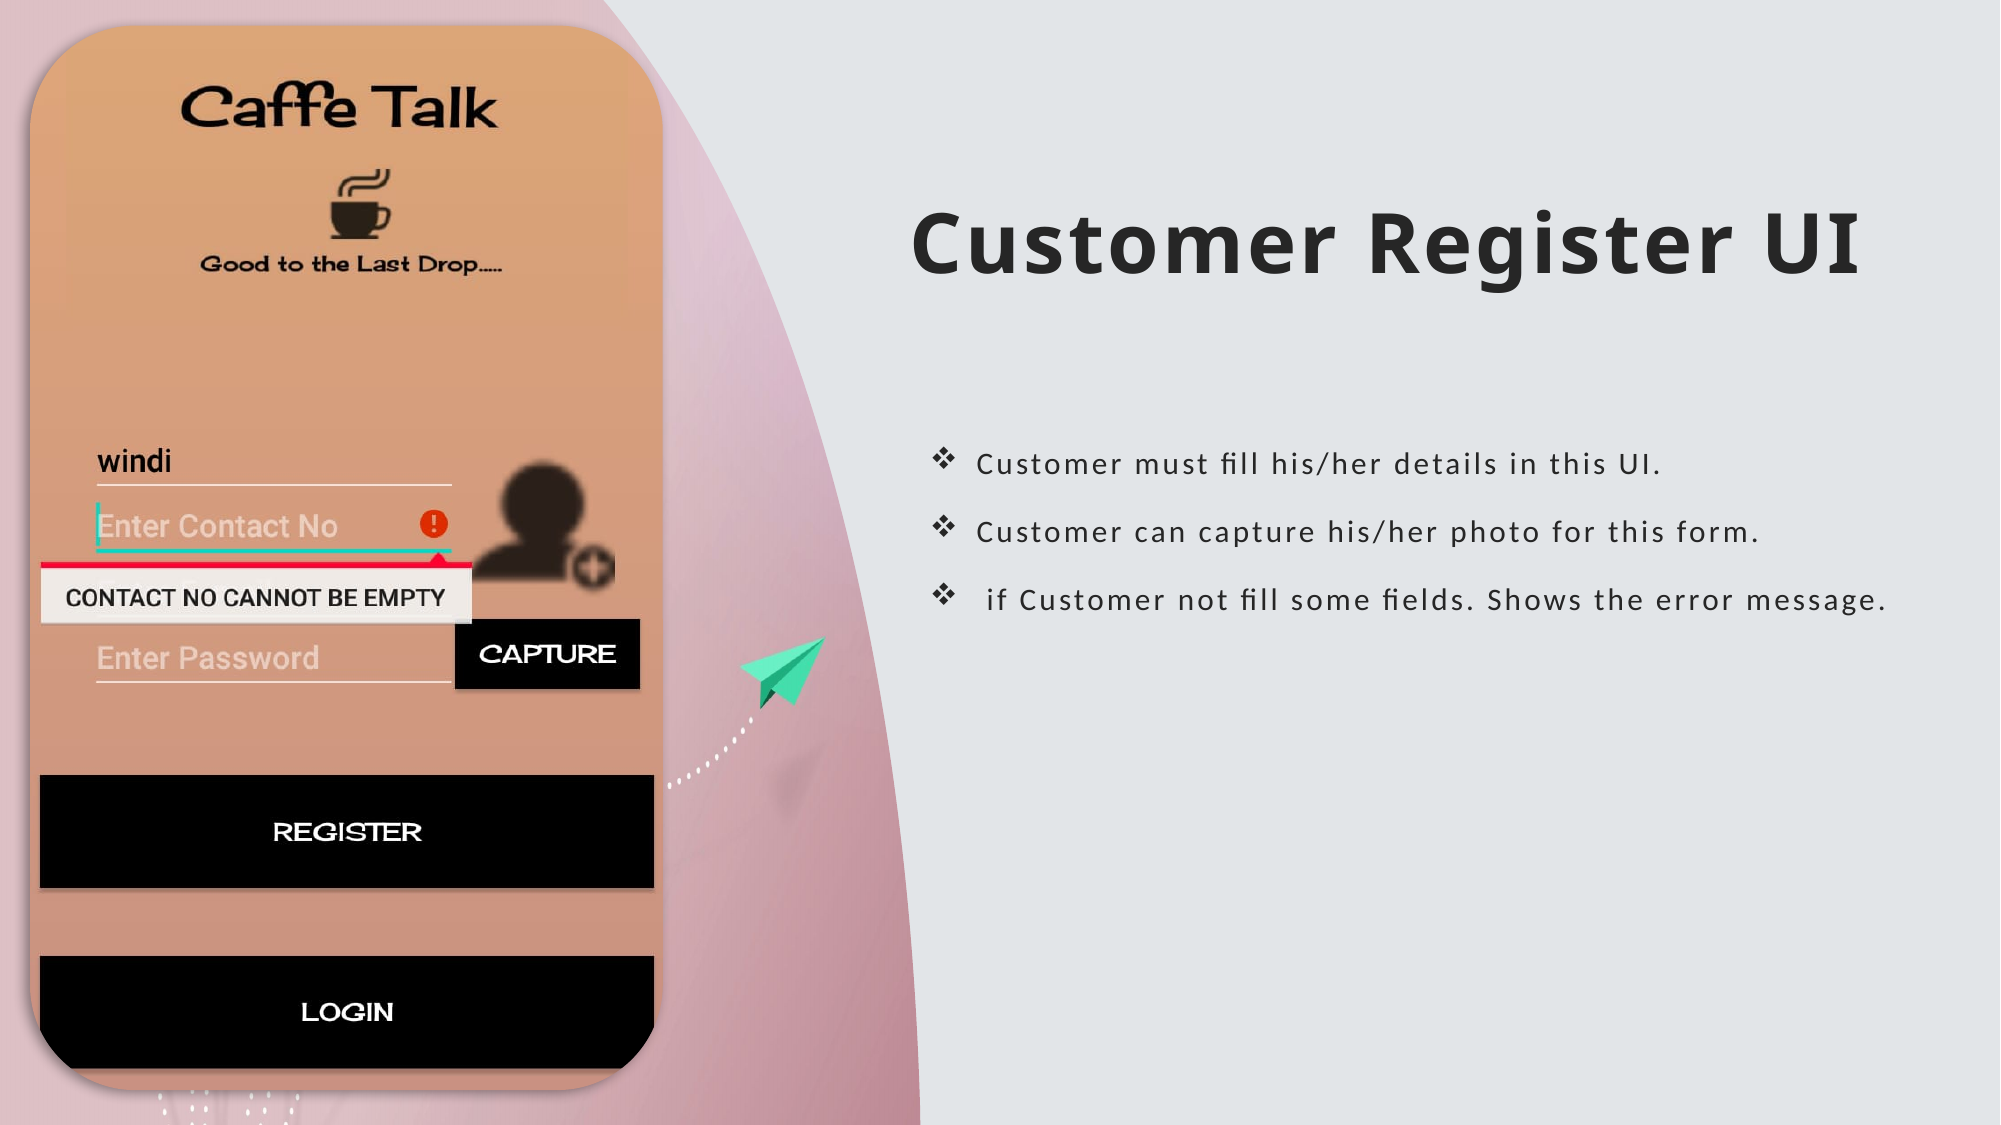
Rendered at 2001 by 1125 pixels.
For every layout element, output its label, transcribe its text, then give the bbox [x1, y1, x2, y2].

subtitle Customer must fill his/her details in this UI. Customer can capture his/her photo for this form. if Customer not fill some fields. Shows the error message. [921, 289, 1999, 1125]
picture [0, 0, 921, 1125]
title Customer Register UI [921, 73, 1999, 289]
